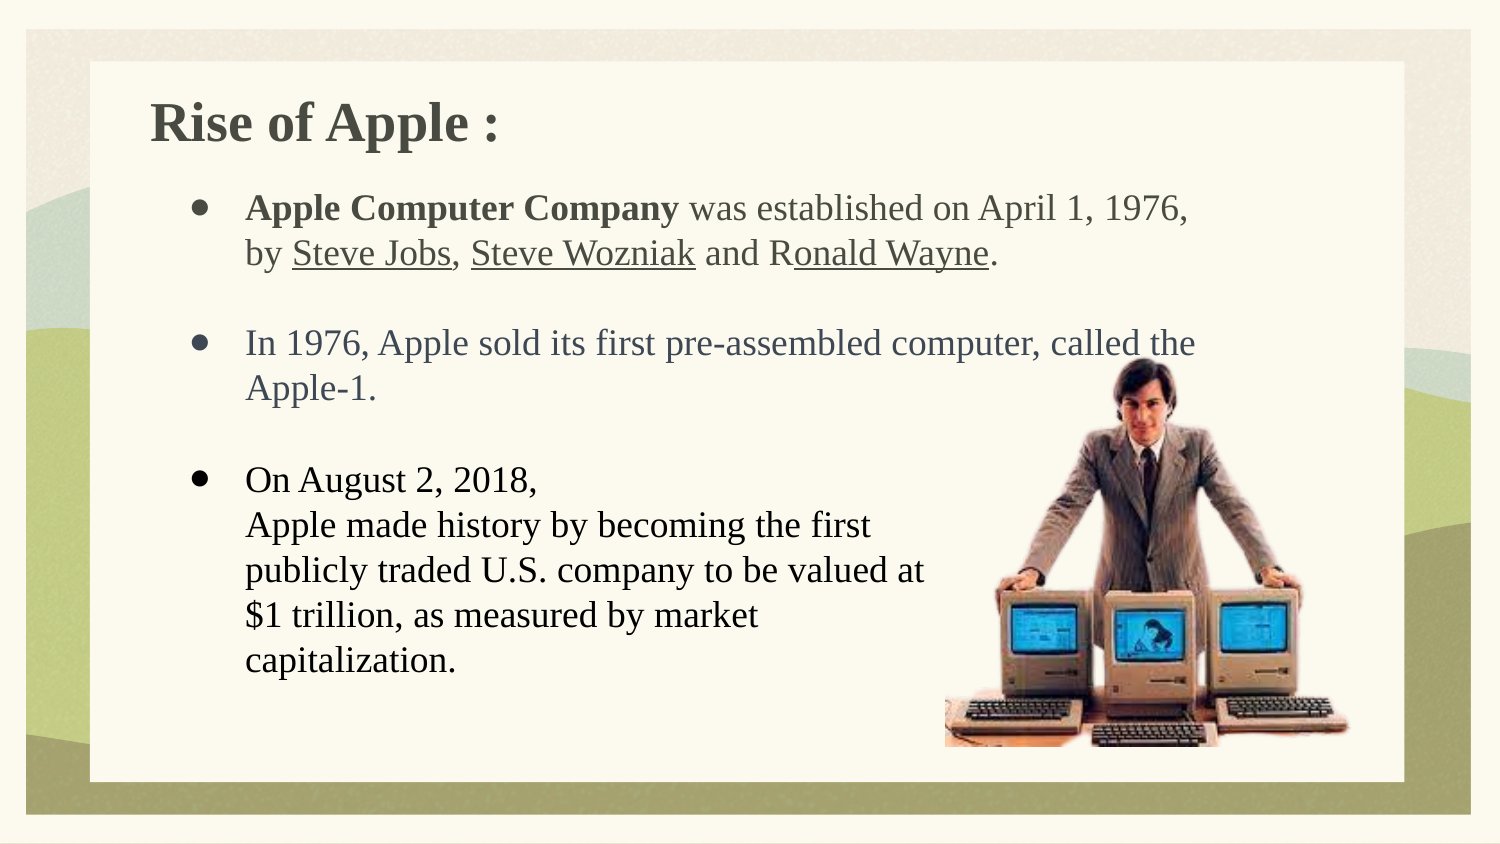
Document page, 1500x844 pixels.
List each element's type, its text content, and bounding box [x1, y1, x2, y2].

text_box Apple Computer Company was established on April 1, 1976, by Steve Jobs, Steve Wozniak and Ronald Wayne. In 1976, Apple sold its first pre-assembled computer, called the Apple-1. [155, 168, 1216, 424]
picture [945, 352, 1356, 747]
text_box Rise of Apple : [135, 69, 628, 168]
text_box On August 2, 2018, Apple made history by becoming the first publicly traded U.S. company to be valued at $1 trillion, as measured by market capitalization. [155, 439, 940, 695]
